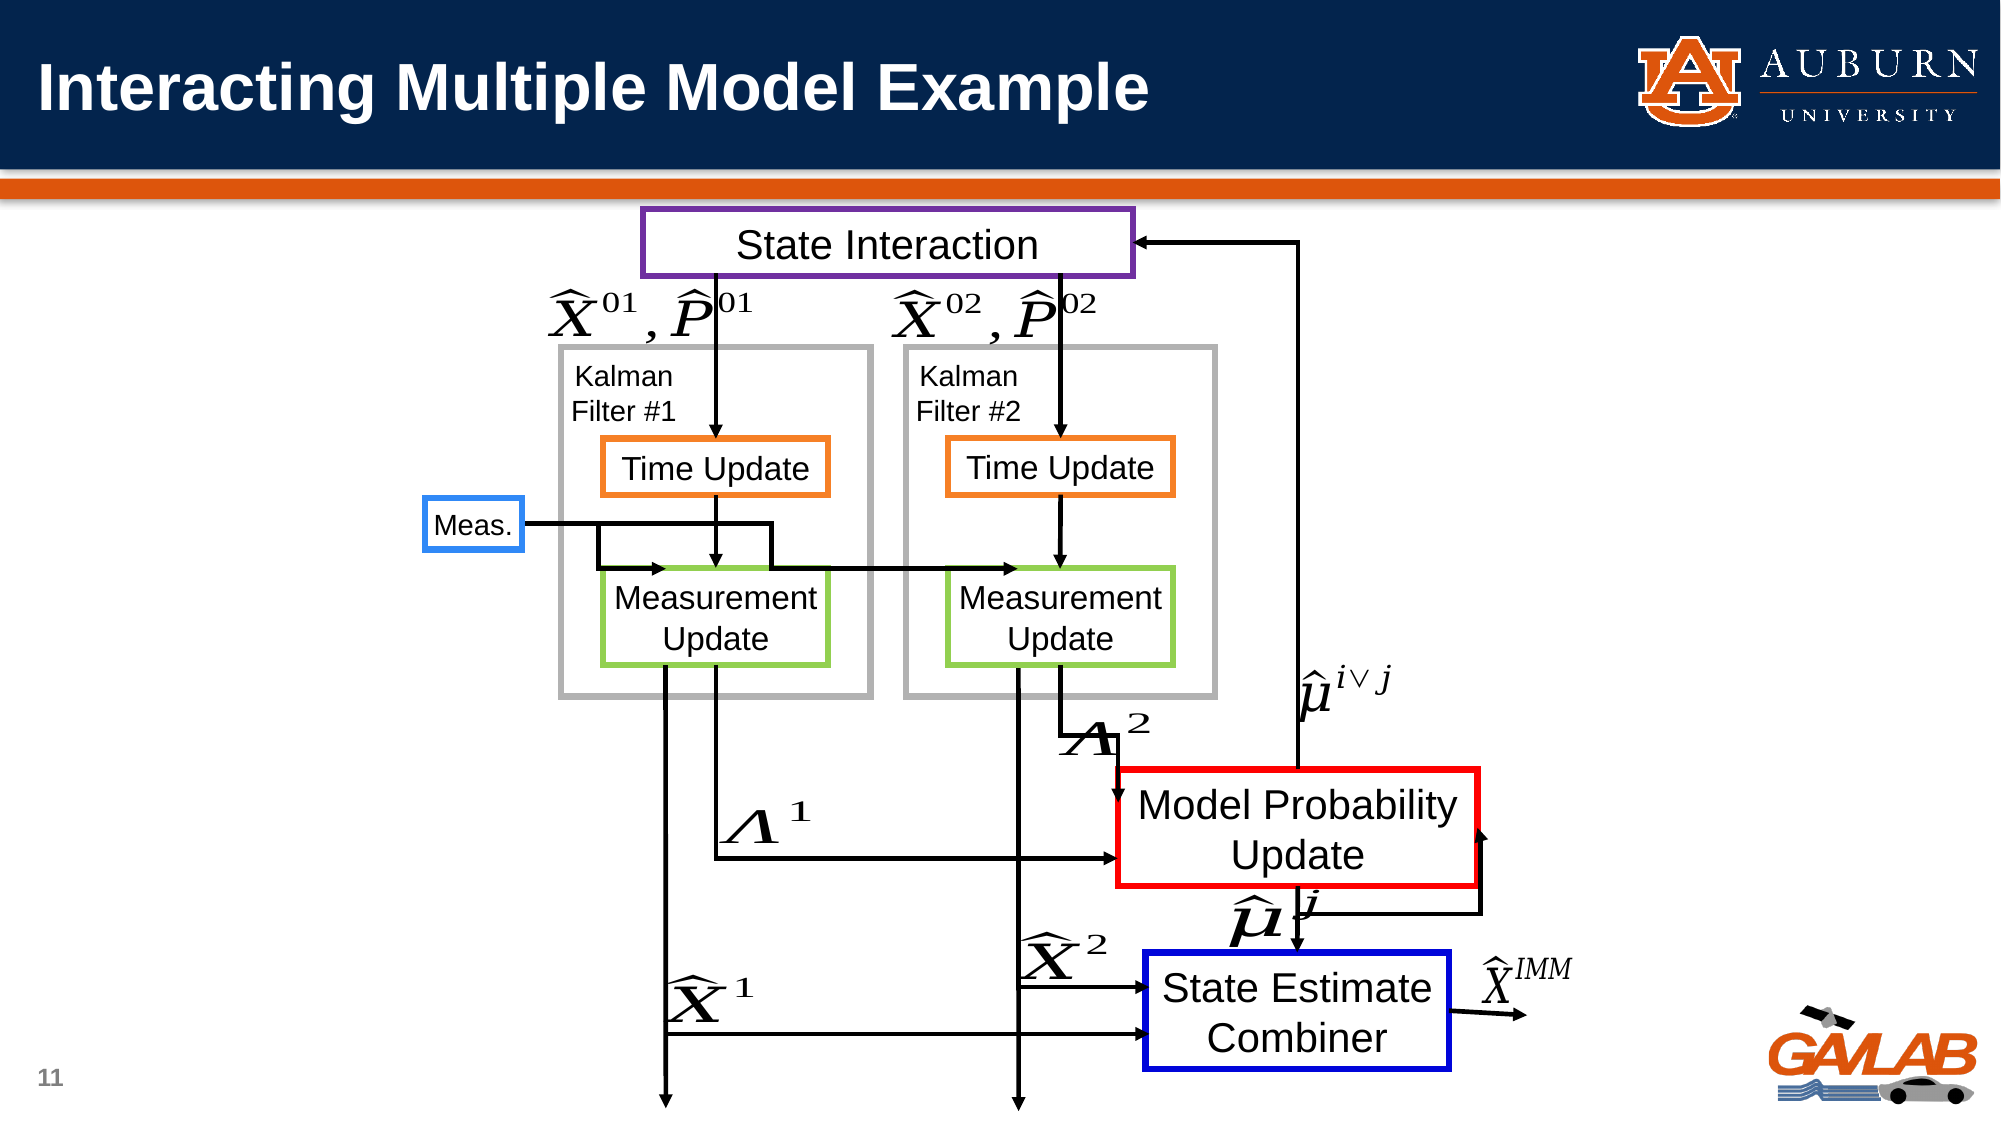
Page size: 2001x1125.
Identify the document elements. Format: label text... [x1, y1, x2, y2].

slide_number 11 [22, 1046, 419, 1107]
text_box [424, 208, 1576, 1112]
title Interacting Multiple Model Example [22, 8, 1748, 158]
picture [1748, 36, 1978, 127]
